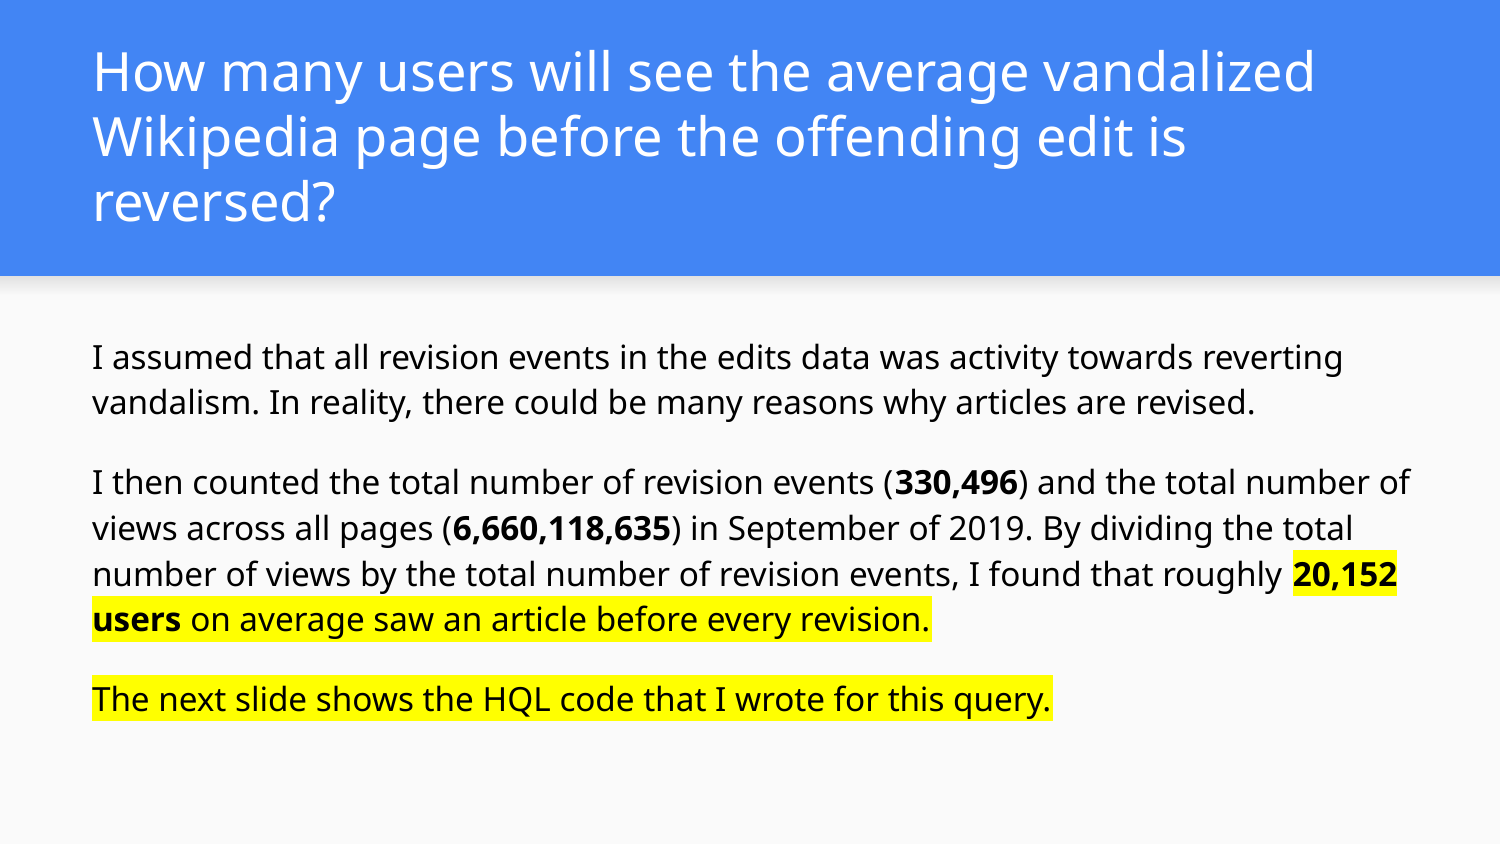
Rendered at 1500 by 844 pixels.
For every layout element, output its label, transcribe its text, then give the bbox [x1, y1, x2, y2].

text_box I assumed that all revision events in the edits data was activity towards reverting vandalism. In reality, there could be many reasons why articles are revised. I then counted the total number of revision events (330,496) and the total number of views across all pages (6,660,118,635) in September of 2019. By dividing the total number of views by the total number of revision events, I found that roughly 20,152 users on average saw an article before every revision. The next slide shows the HQL code that I wrote for this query. [77, 314, 1427, 760]
text_box How many users will see the average vandalized Wikipedia page before the offending edit is reversed? [77, 121, 1427, 247]
